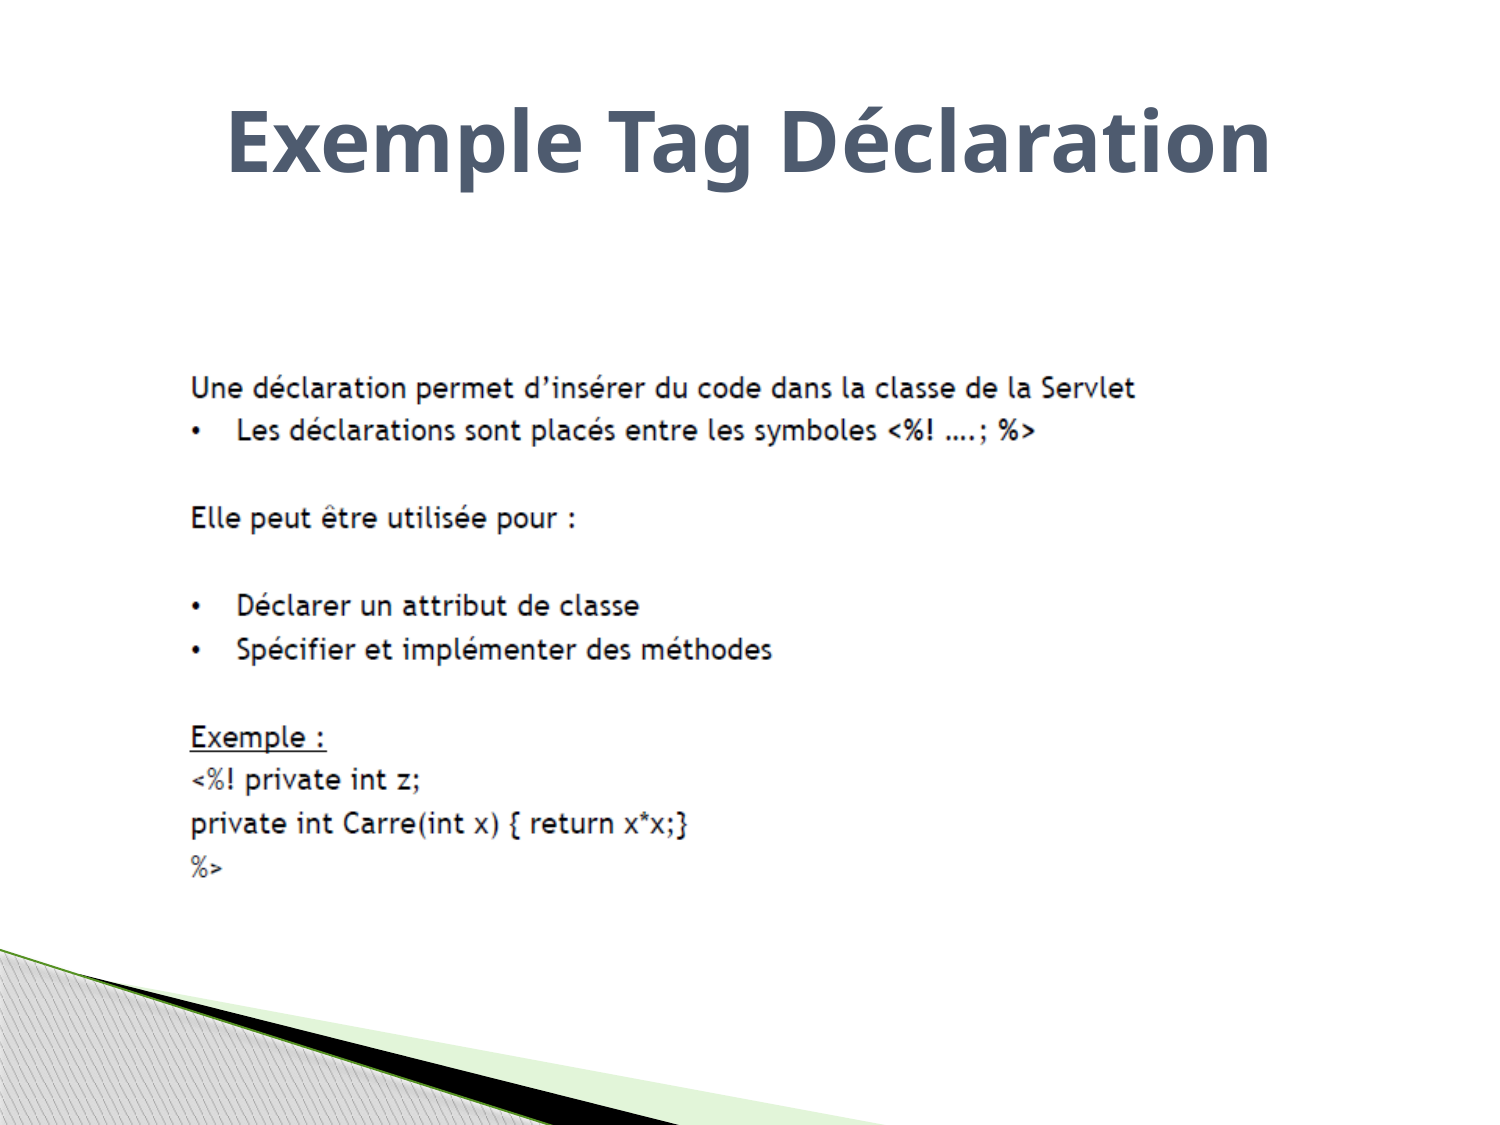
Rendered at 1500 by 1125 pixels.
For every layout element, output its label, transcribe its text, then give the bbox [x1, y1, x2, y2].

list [156, 342, 1344, 887]
title Exemple Tag Déclaration [75, 45, 1425, 233]
